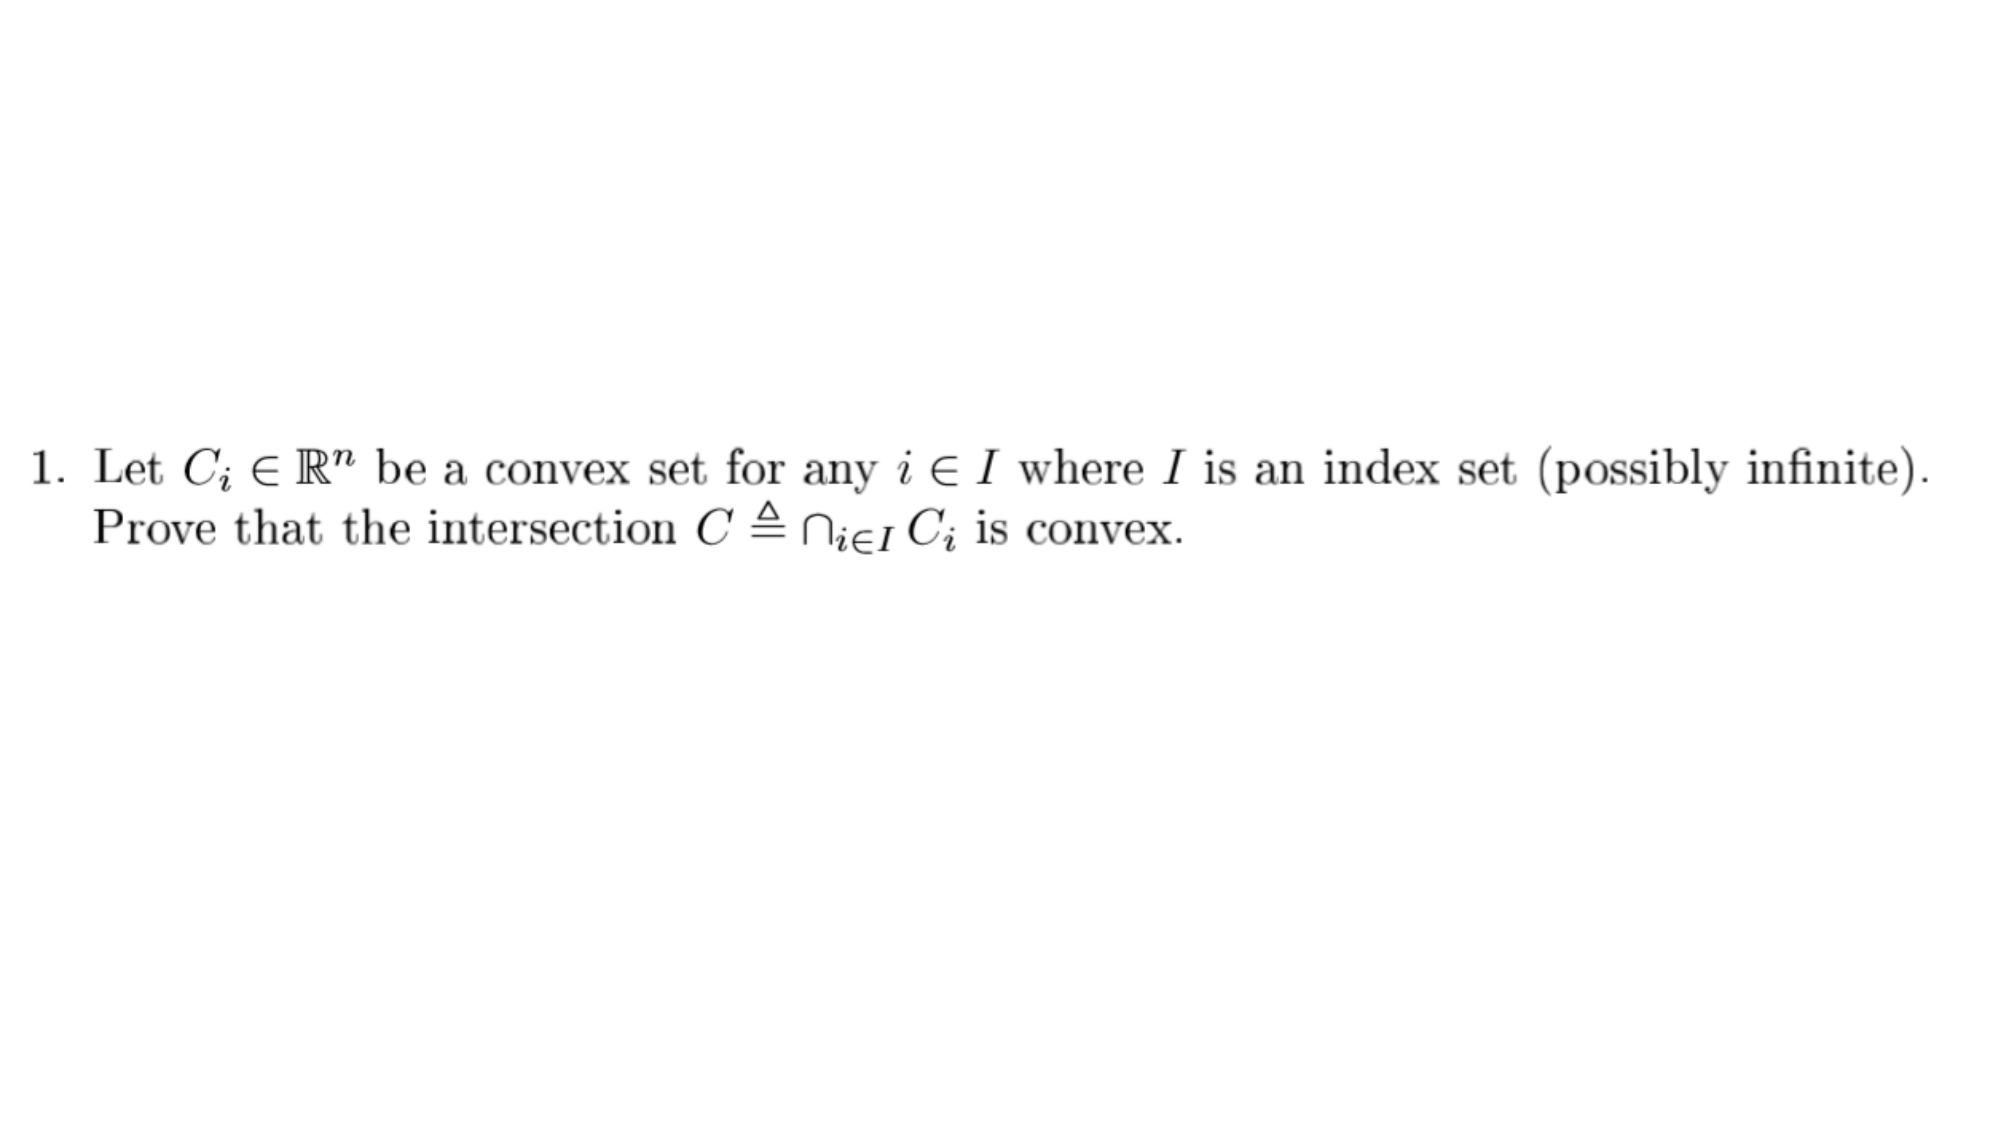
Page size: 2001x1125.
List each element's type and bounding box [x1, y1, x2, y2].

picture [20, 412, 1979, 577]
